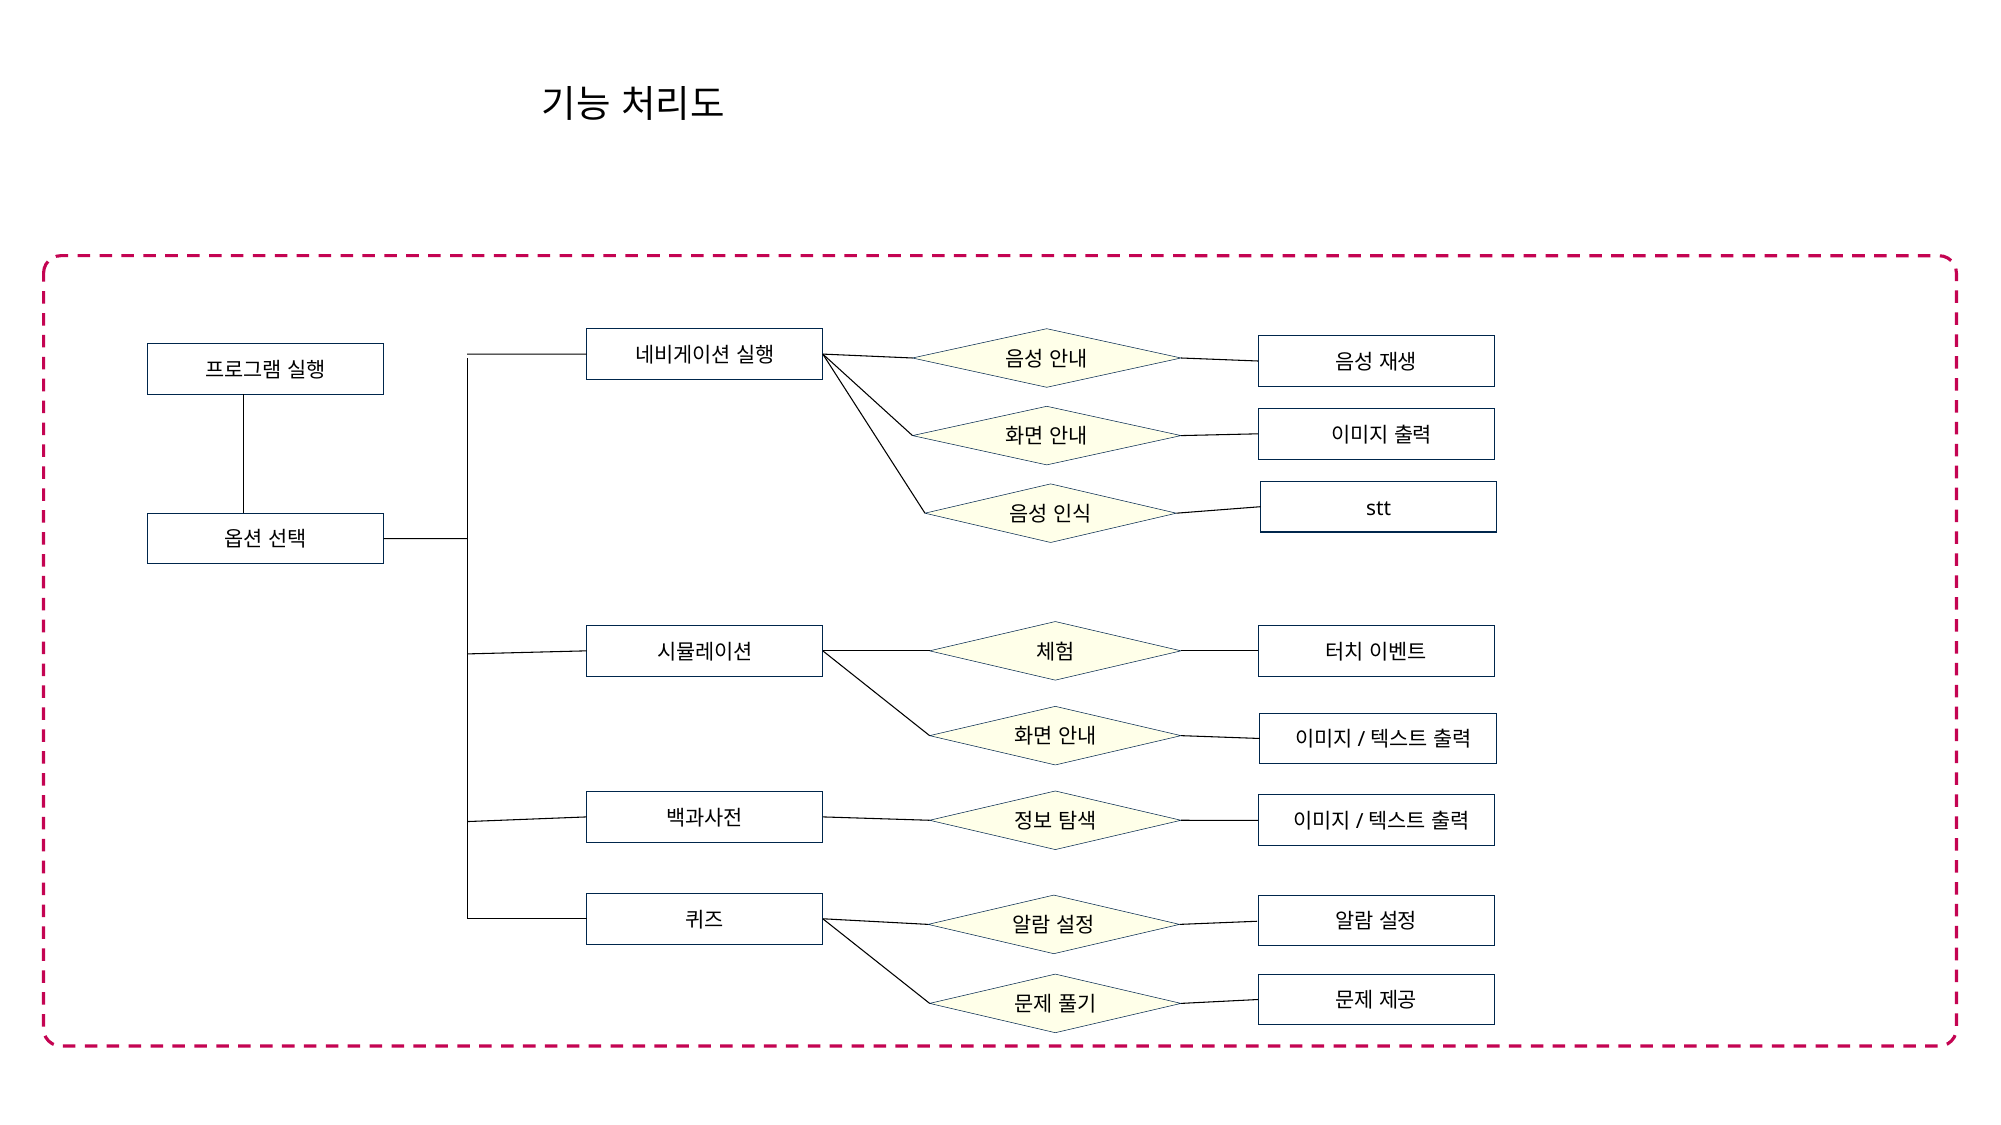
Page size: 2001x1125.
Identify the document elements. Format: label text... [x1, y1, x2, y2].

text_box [1176, 506, 1261, 514]
text_box 알람 설정 [1258, 895, 1495, 946]
text_box 화면 안내 [925, 406, 1181, 465]
text_box 기능 처리도 [526, 72, 1470, 133]
text_box 이미지/텍스트 출력 [1259, 713, 1497, 764]
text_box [822, 650, 930, 736]
text_box 백과사전 [586, 791, 823, 843]
text_box [43, 255, 1957, 1047]
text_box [1181, 735, 1260, 739]
text_box 화면 안내 [930, 706, 1181, 765]
text_box 음성 안내 [925, 328, 1181, 388]
text_box 체험 [930, 621, 1181, 681]
text_box 이미지/텍스트 출력 [1258, 794, 1495, 846]
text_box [822, 816, 930, 821]
text_box stt [1260, 481, 1497, 533]
text_box 시뮬레이션 [586, 625, 823, 677]
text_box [822, 354, 925, 514]
text_box 옵션 선택 [147, 513, 384, 564]
text_box 음성 인식 [926, 483, 1176, 543]
text_box 문제 제공 [1258, 974, 1495, 1025]
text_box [467, 816, 587, 822]
text_box 음성 재생 [1258, 335, 1495, 387]
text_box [1181, 999, 1259, 1004]
text_box 알람 설정 [930, 895, 1179, 954]
text_box 이미지 출력 [1258, 408, 1495, 460]
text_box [1181, 358, 1259, 362]
text_box 퀴즈 [586, 893, 823, 945]
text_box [467, 650, 587, 654]
text_box 네비게이션 실행 [586, 328, 823, 380]
text_box 문제 풀기 [930, 974, 1181, 1033]
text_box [822, 918, 930, 1004]
text_box 정보 탐색 [930, 790, 1181, 850]
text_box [1179, 921, 1258, 925]
text_box 터치 이벤트 [1258, 625, 1495, 677]
